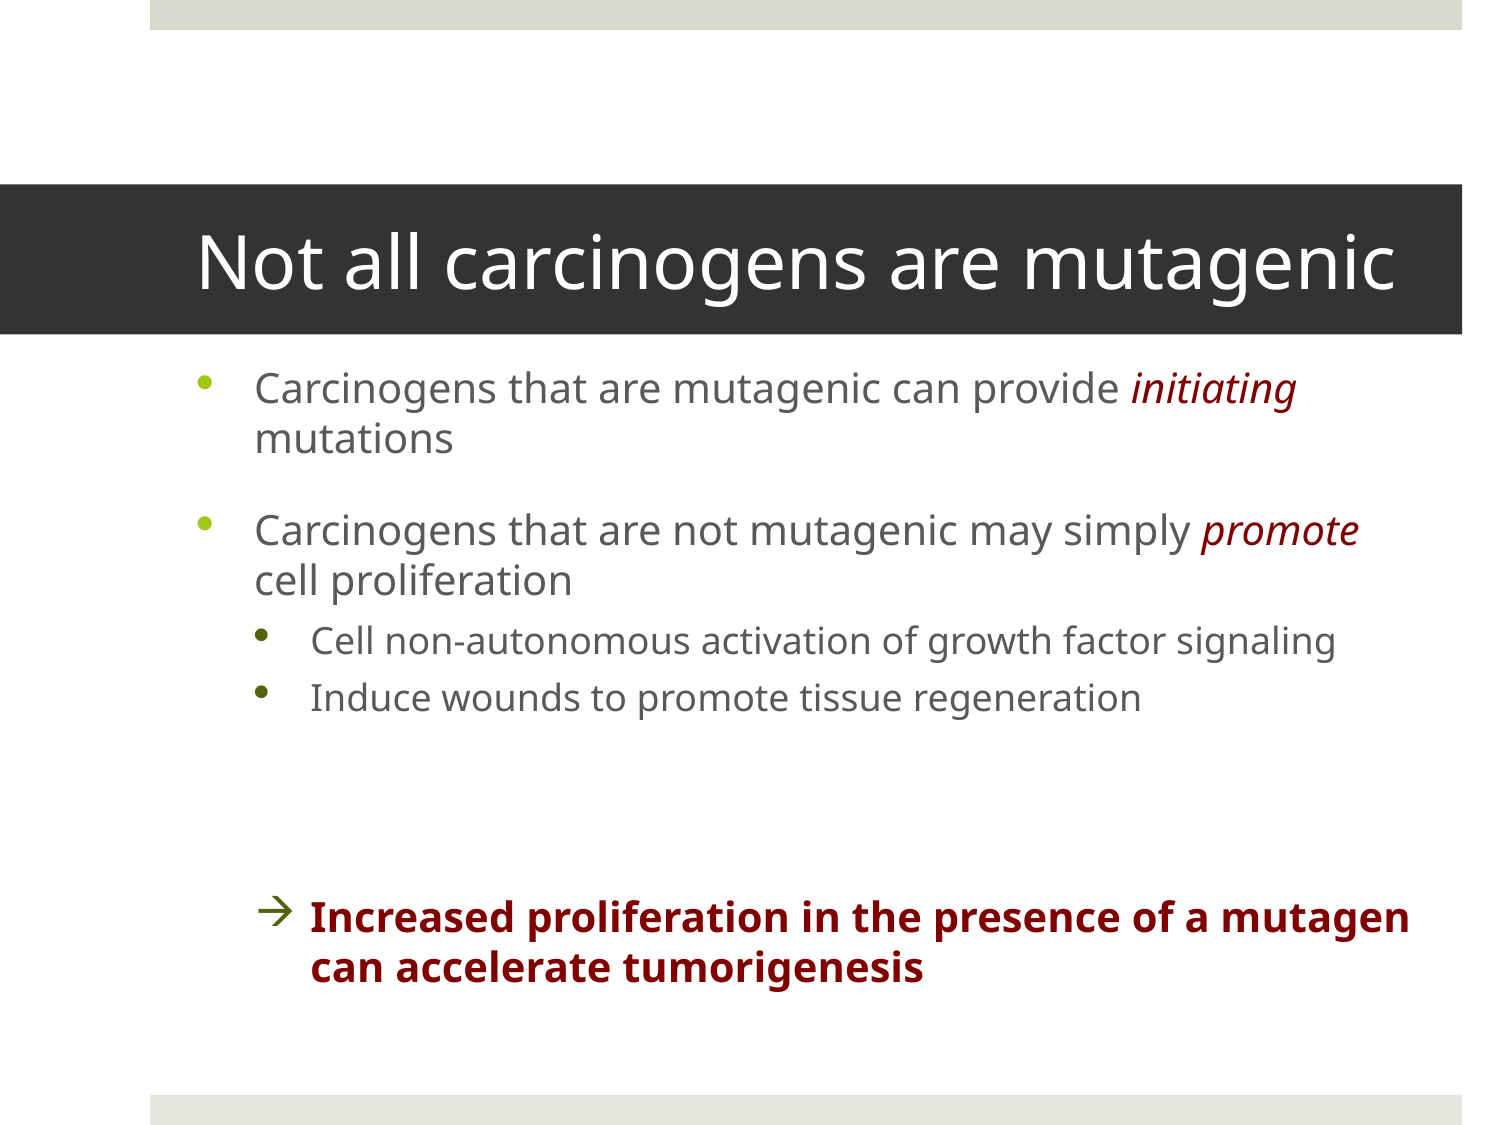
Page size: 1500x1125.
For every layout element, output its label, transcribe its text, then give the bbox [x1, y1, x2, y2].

list Carcinogens that are mutagenic can provide initiating mutations Carcinogens that are not mutagenic may simply promote cell proliferation Cell non-autonomous activation of growth factor signaling Induce wounds to promote tissue regeneration Increased proliferation in the presence of a mutagen can accelerate tumorigenesis [182, 354, 1432, 1028]
title Not all carcinogens are mutagenic [0, 184, 1463, 335]
